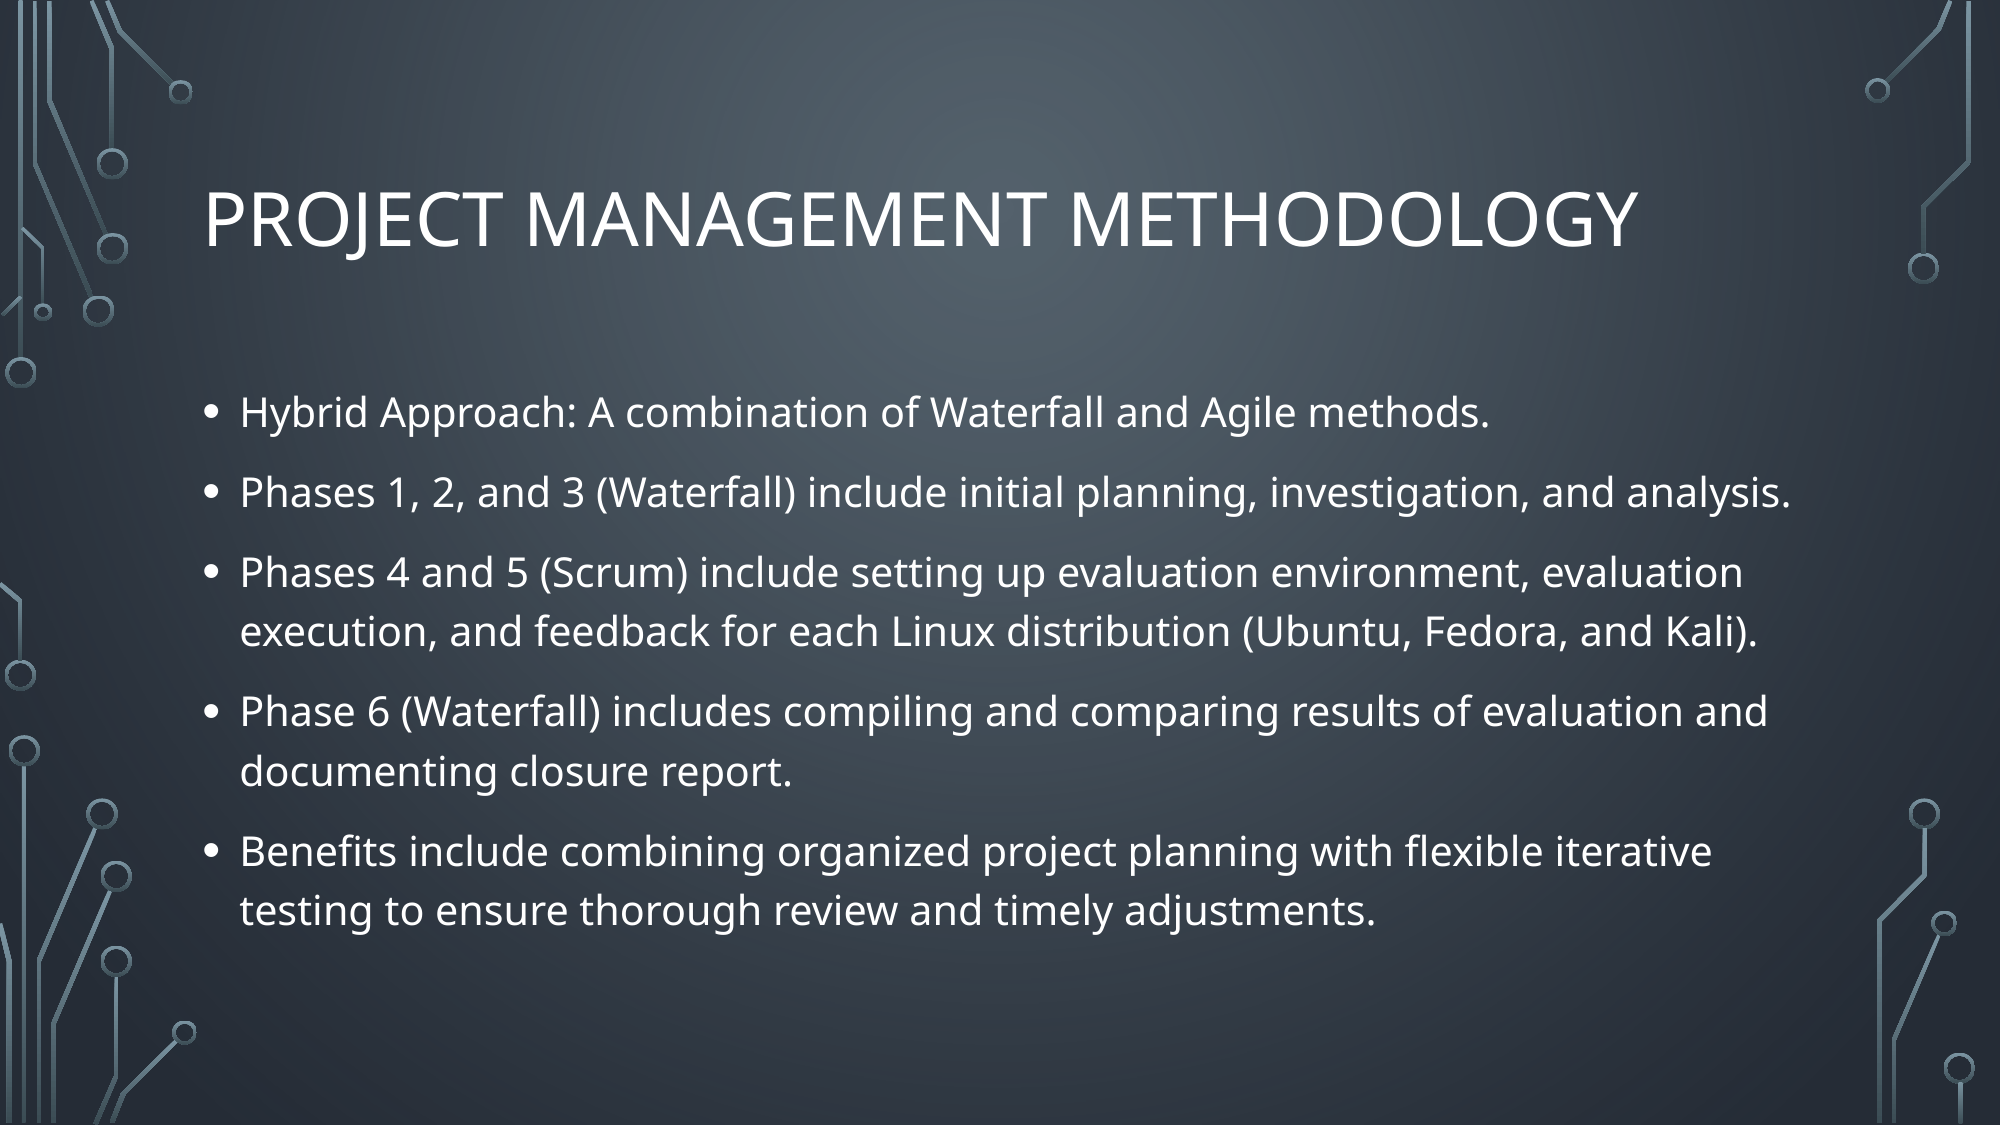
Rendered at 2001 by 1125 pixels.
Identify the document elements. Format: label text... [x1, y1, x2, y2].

title Project management methodology [187, 101, 1813, 344]
list Hybrid Approach: A combination of Waterfall and Agile methods. Phases 1, 2, and 3 (Waterfall) include initial planning, investigation, and analysis. Phases 4 and 5 (Scrum) include setting up evaluation environment, evaluation execution, and feedback for each Linux distribution (Ubuntu, Fedora, and Kali). Phase 6 (Waterfall) includes compiling and comparing results of evaluation and documenting closure report. Benefits include combining organized project planning with flexible iterative testing to ensure thorough review and timely adjustments. [187, 369, 1813, 950]
